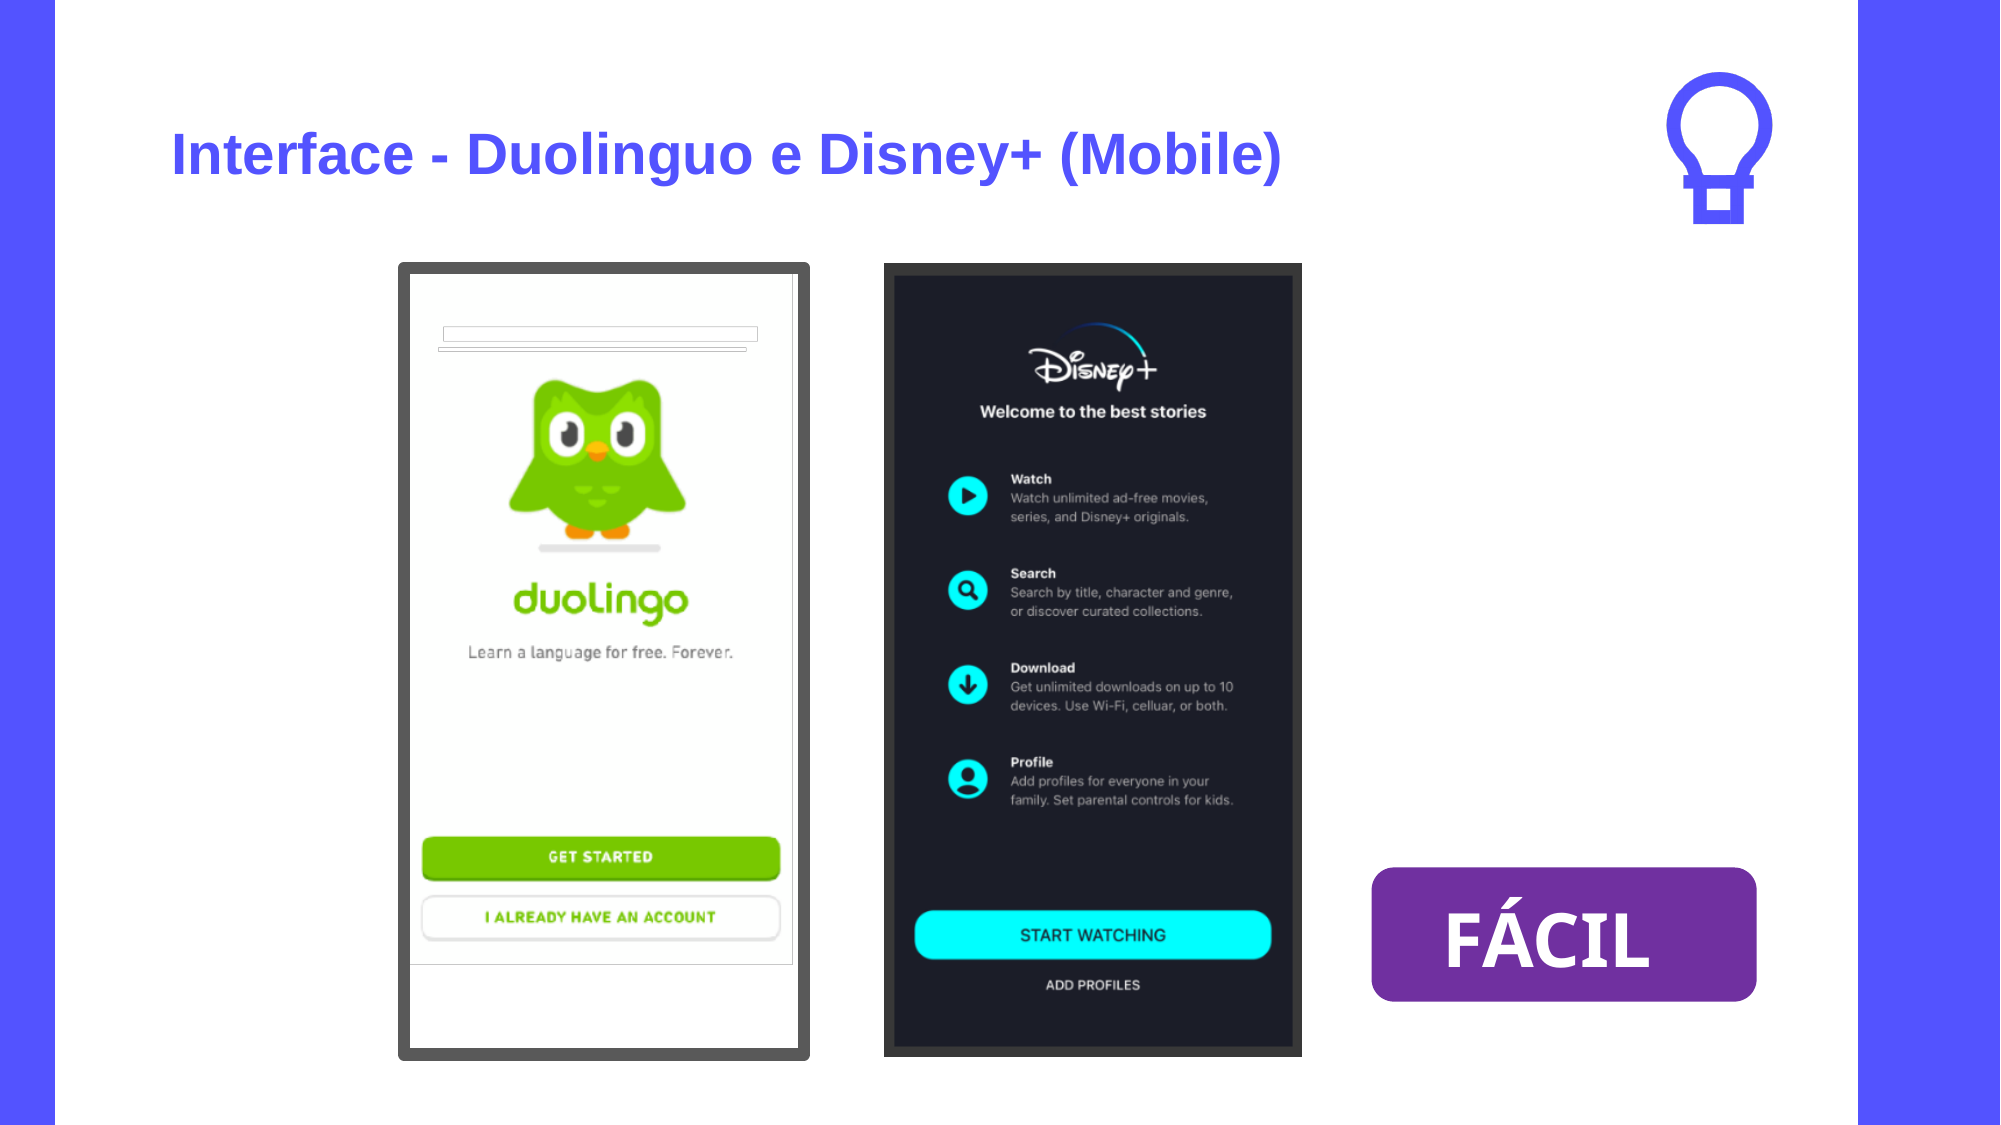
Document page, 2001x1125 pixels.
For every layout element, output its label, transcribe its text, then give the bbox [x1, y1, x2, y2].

picture [884, 263, 1302, 1057]
text_box [0, 0, 55, 1125]
text_box FÁCIL [1427, 879, 1718, 998]
picture [410, 274, 798, 1049]
text_box Interface - Duolinguo e Disney+ (Mobile) [156, 117, 1542, 202]
picture [1666, 71, 1773, 225]
text_box [1370, 866, 1758, 1003]
text_box [1858, 0, 2000, 1125]
